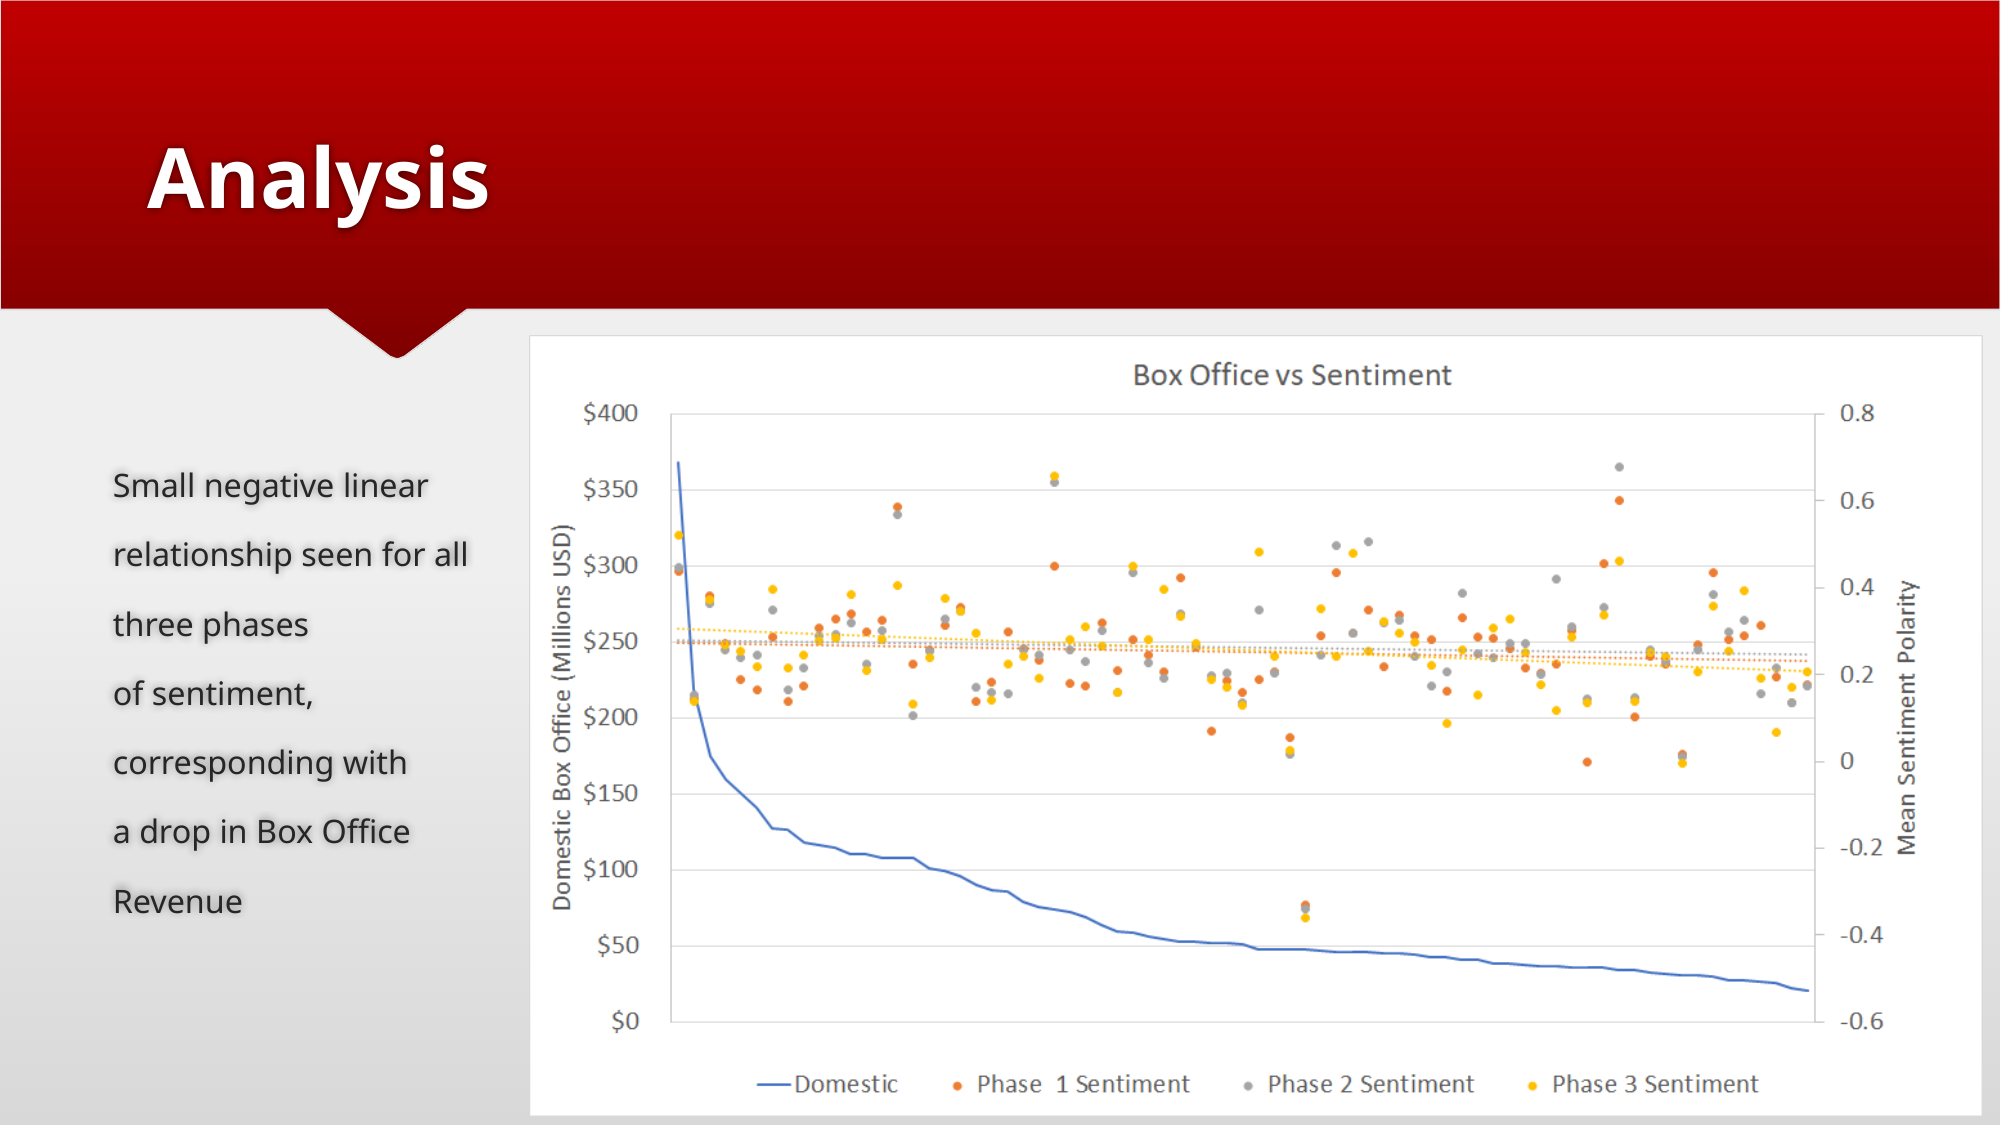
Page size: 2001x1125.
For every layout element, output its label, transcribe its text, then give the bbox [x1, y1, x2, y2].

title Analysis [132, 73, 1868, 233]
list Small negative linear relationship seen for all three phases of sentiment, corresponding with a drop in Box Office Revenue [97, 388, 524, 1025]
picture [529, 335, 1983, 1117]
